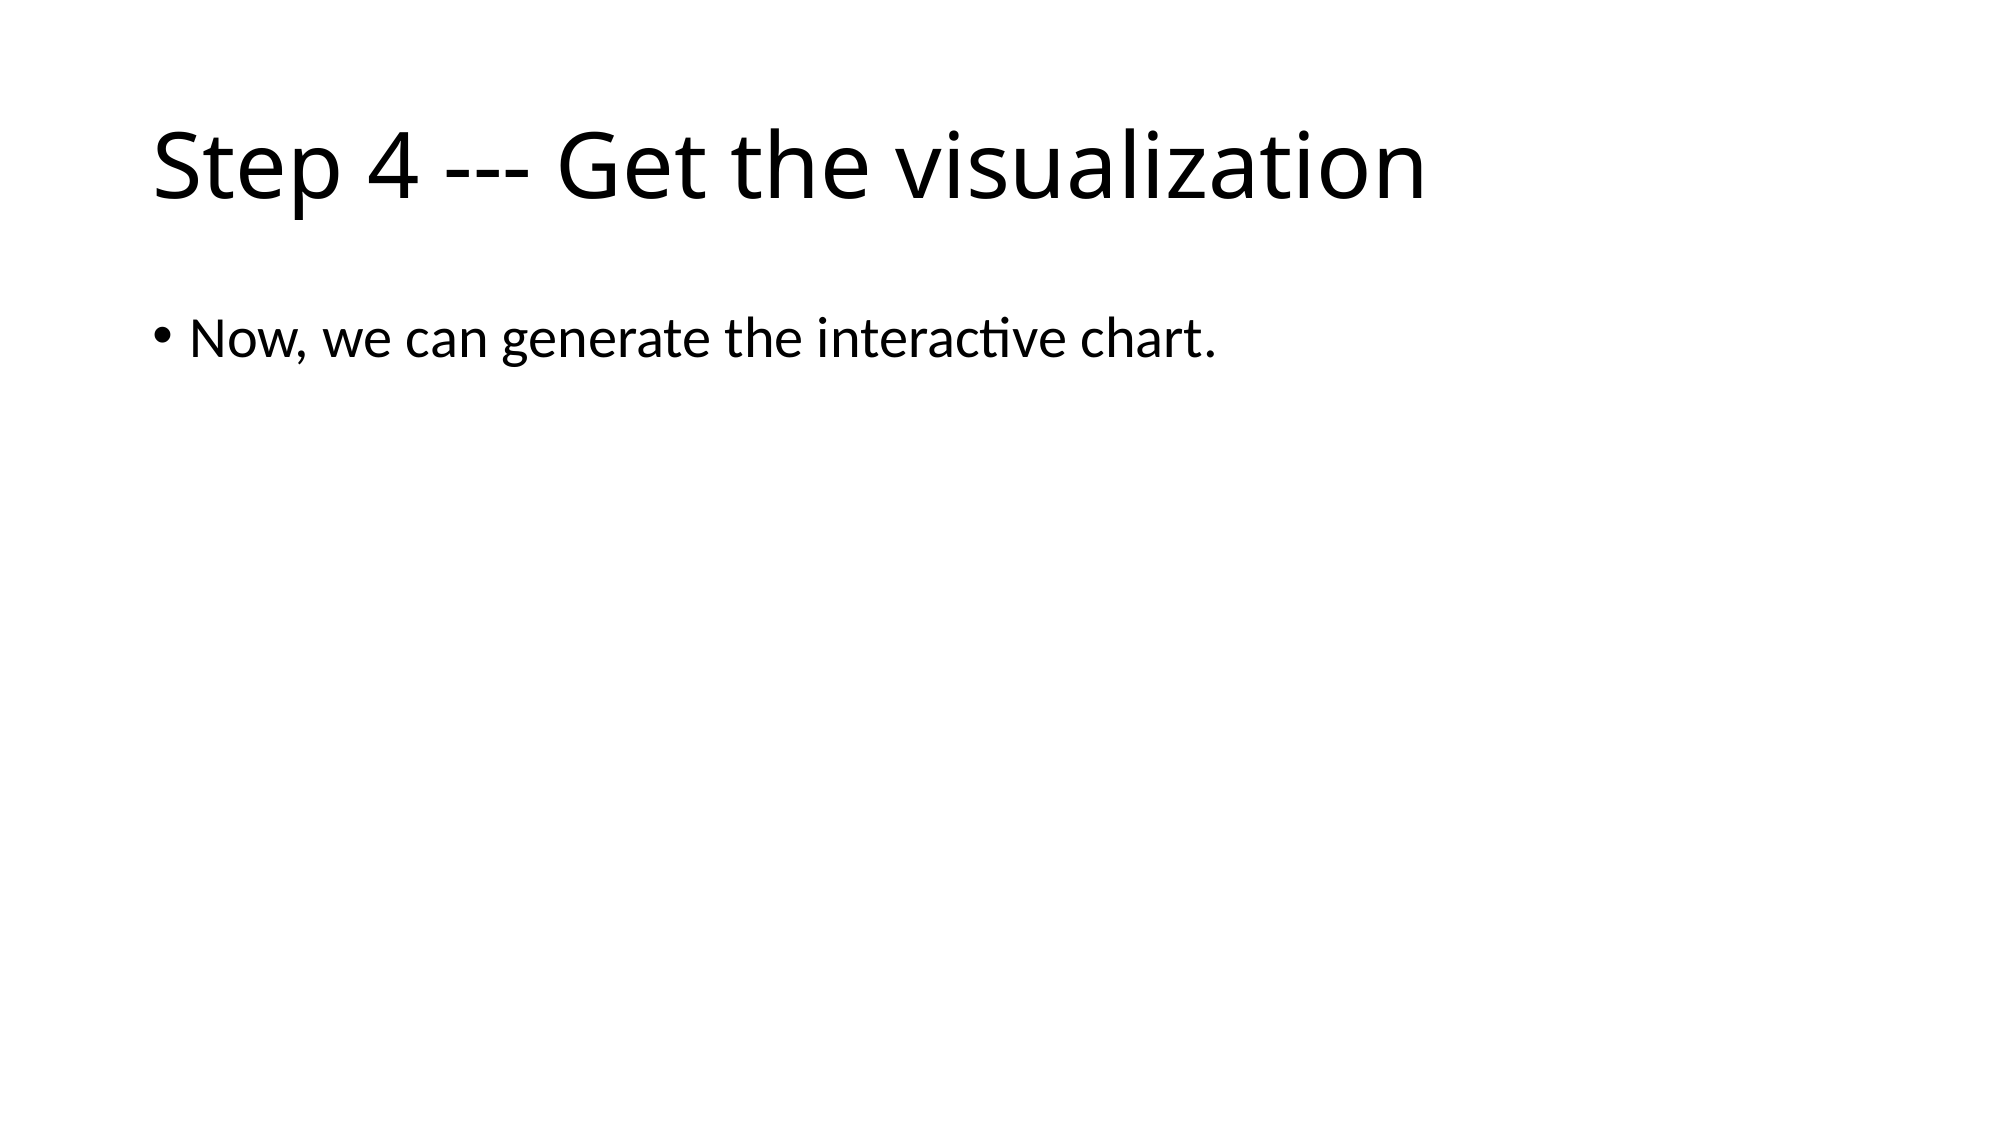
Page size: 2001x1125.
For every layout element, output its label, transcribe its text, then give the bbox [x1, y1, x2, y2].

title Step 4 --- Get the visualization [137, 59, 1863, 278]
list Now, we can generate the interactive chart. [137, 299, 1863, 1014]
